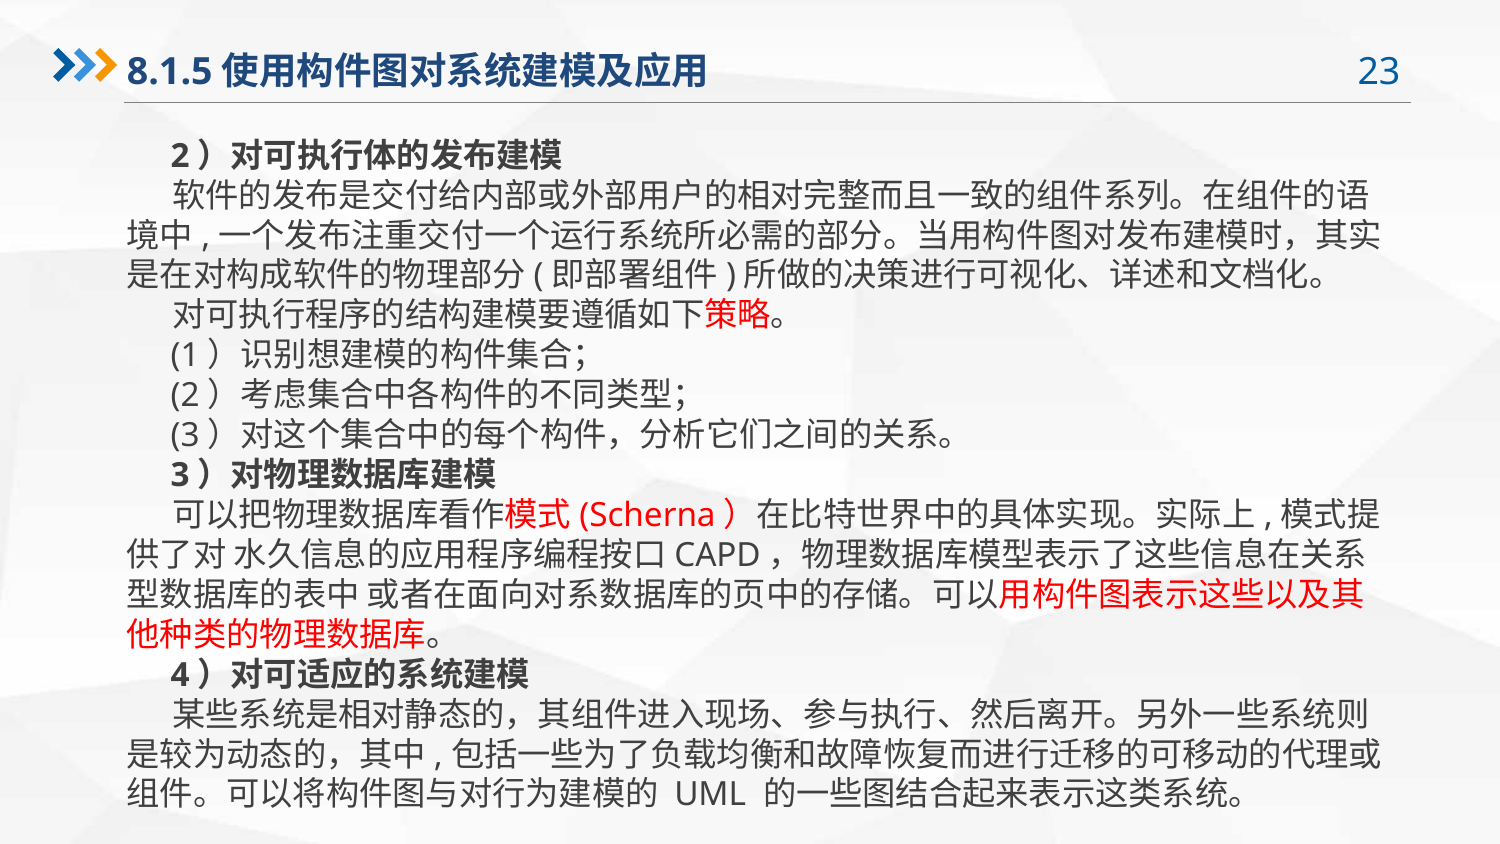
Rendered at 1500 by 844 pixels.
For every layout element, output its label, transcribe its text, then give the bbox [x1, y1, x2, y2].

picture [0, 0, 1500, 844]
text_box 2）对可执行体的发布建模 软件的发布是交付给内部或外部用户的相对完整而且一致的组件系列。在组件的语境中,一个发布注重交付一个运行系统所必需的部分。当用构件图对发布建模时，其实是在对构成软件的物理部分(即部署组件)所做的决策进行可视化、详述和文档化。 对可执行程序的结构建模要遵循如下策略。 (1）识别想建模的构件集合； (2）考虑集合中各构件的不同类型； (3）对这个集合中的每个构件，分析它们之间的关系。 3）对物理数据库建模 可以把物理数据库看作模式(Scherna）在比特世界中的具体实现。实际上,模式提供了对 水久信息的应用程序编程按口CAPD，物理数据库模型表示了这些信息在关系型数据库的表中 或者在面向对系数据库的页中的存储。可以用构件图表示这些以及其他种类的物理数据库。 4）对可适应的系统建模 某些系统是相对静态的，其组件进入现场、参与执行、然后离开。另外一些系统则是较为动态的，其中,包括一些为了负载均衡和故障恢复而进行迁移的可移动的代理或组件。可以将构件图与对行为建模的 UML 的一些图结合起来表示这类系统。 [112, 126, 1412, 820]
text_box 8.1.5使用构件图对系统建模及应用 [112, 39, 863, 100]
